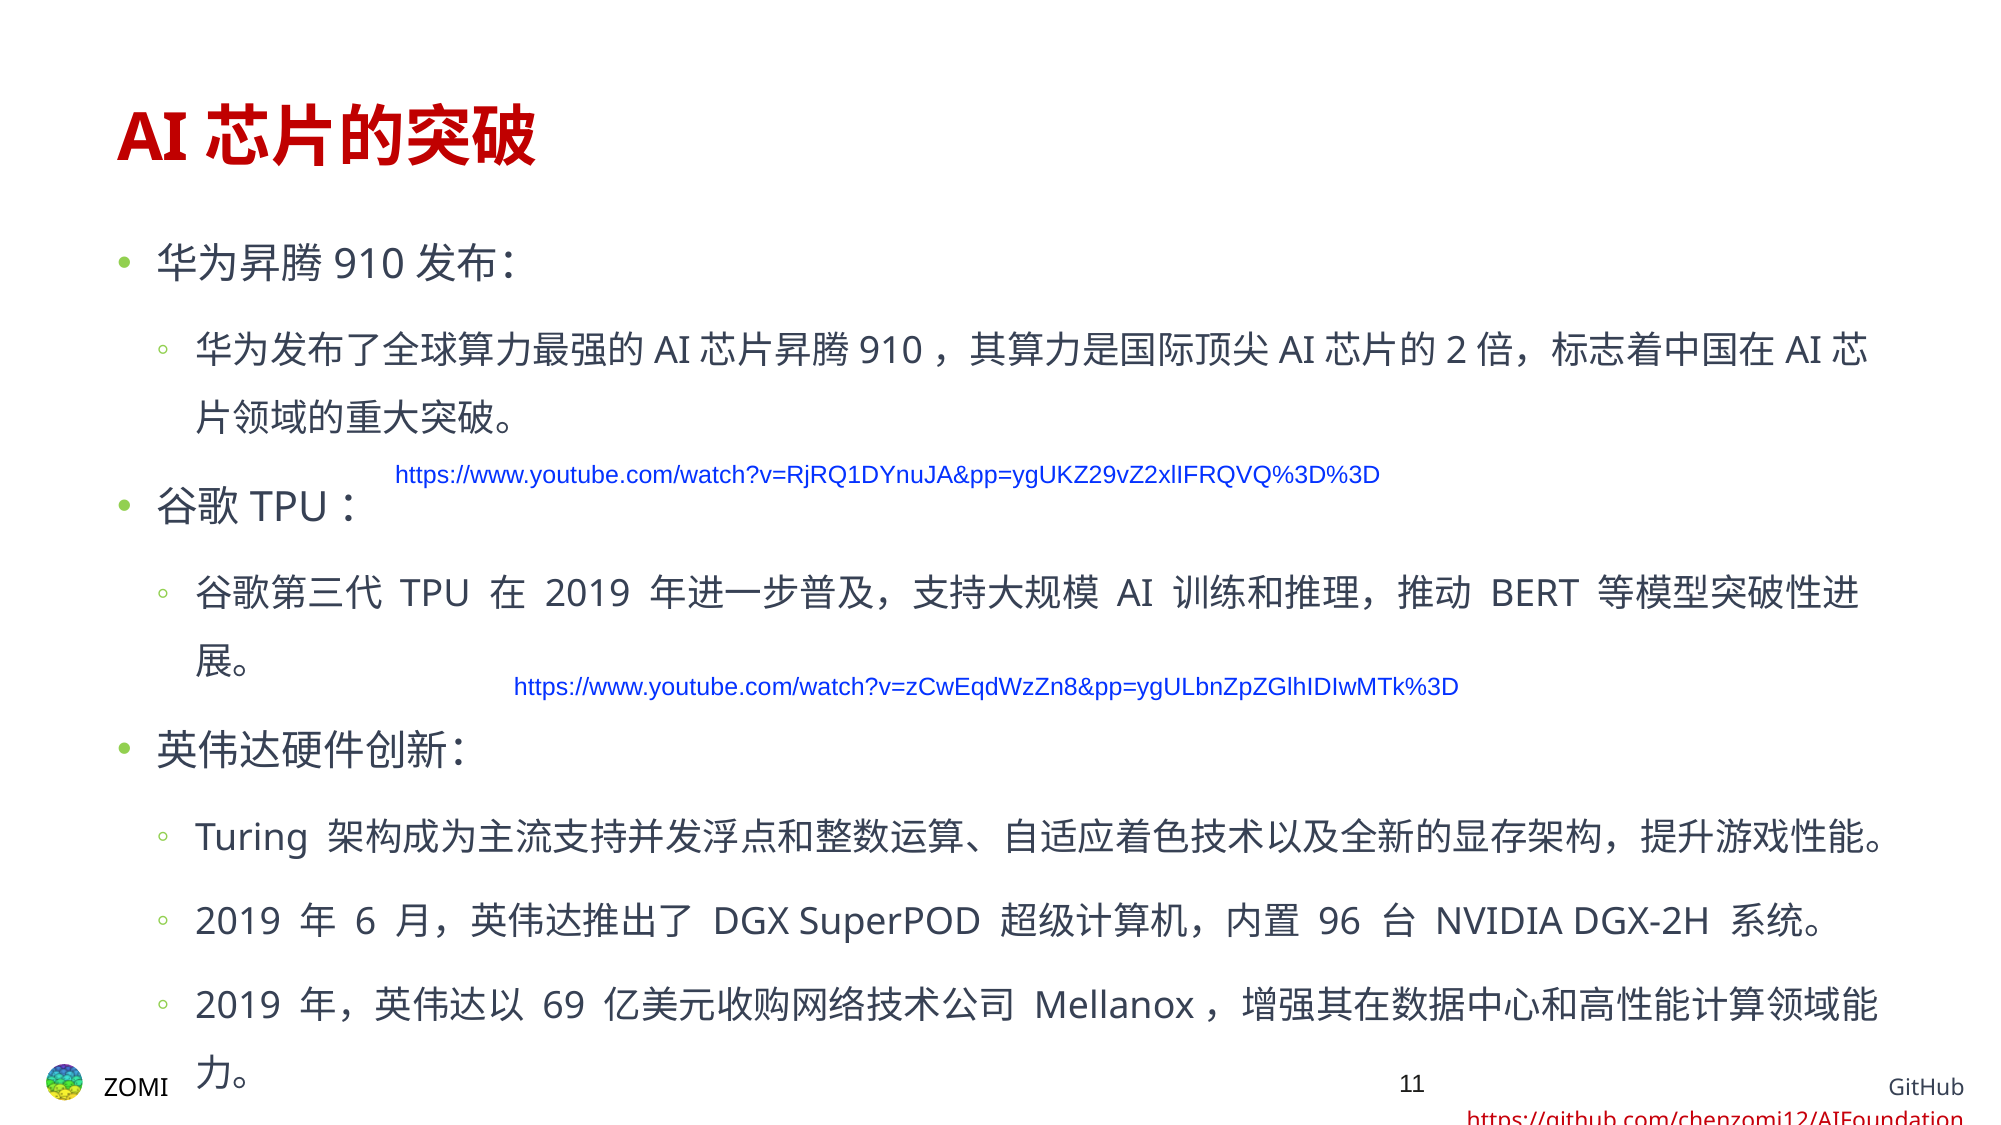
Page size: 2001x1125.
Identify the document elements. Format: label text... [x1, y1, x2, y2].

text_box https://www.youtube.com/watch?v=RjRQ1DYnuJA&pp=ygUKZ29vZ2xlIFRQVQ%3D%3D [380, 451, 1738, 496]
text_box https://www.youtube.com/watch?v=zCwEqdWzZn8&pp=ygULbnZpZGlhIDIwMTk%3D [499, 663, 1856, 709]
list 华为昇腾910发布： 华为发布了全球算力最强的AI芯片昇腾910，其算力是国际顶尖AI芯片的2倍，标志着中国在AI芯片领域的重大突破。 谷歌TPU： 谷歌第三代 TPU 在 2019 年进一步普及，支持大规模 AI 训练和推理，推动 BERT 等模型突破性进展。 英伟达硬件创新： Turing 架构成为主流支持并发浮点和整数运算、自适应着色技术以及全新的显存架构，提升游戏性能。 2019 年 6 月，英伟达推出了 DGX SuperPOD 超级计算机，内置 96 台 NVIDIA DGX-2H 系统。 2019 年，英伟达以 69 亿美元收购网络技术公司 Mellanox，增强其在数据中心和高性能计算领域能力。 [102, 204, 1901, 1043]
picture [47, 1065, 82, 1100]
title AI芯片的突破 [102, 85, 1901, 183]
